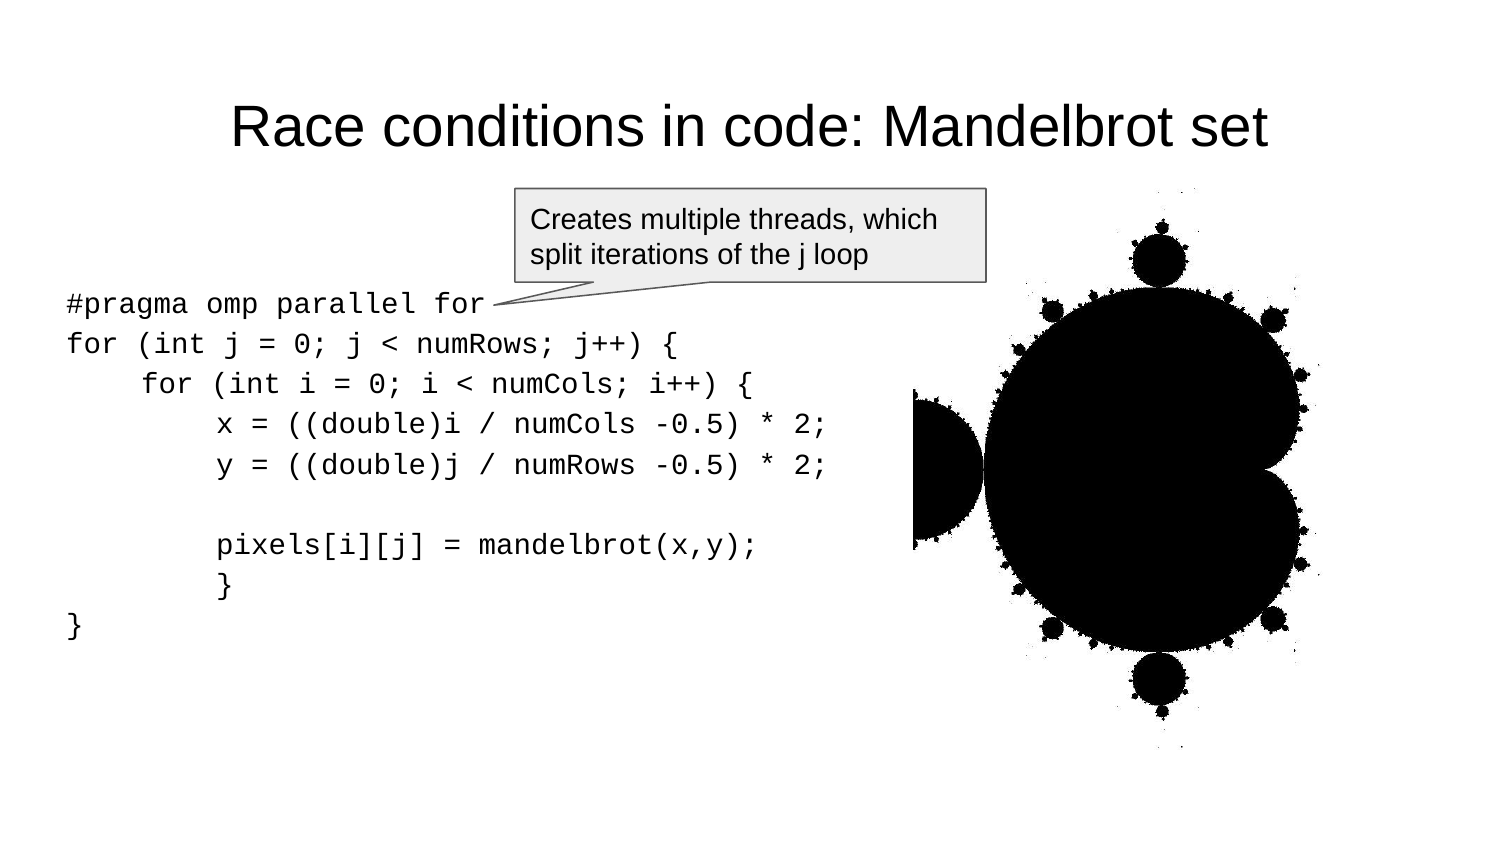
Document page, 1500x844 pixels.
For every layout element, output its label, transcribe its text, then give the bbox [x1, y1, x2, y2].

title Race conditions in code: Mandelbrot set [51, 72, 1449, 167]
text_box Creates multiple threads, which split iterations of the j loop [493, 188, 912, 306]
picture [913, 188, 1475, 750]
list #pragma omp parallel for for (int j = 0; j < numRows; j++) { for (int i = 0; i < numCols; i++) { x = ((double)i / numCols -0.5) * 2; y = ((double)j / numRows -0.5) * 2; pixels[i][j] = mandelbrot(x,y); } } [51, 189, 887, 750]
